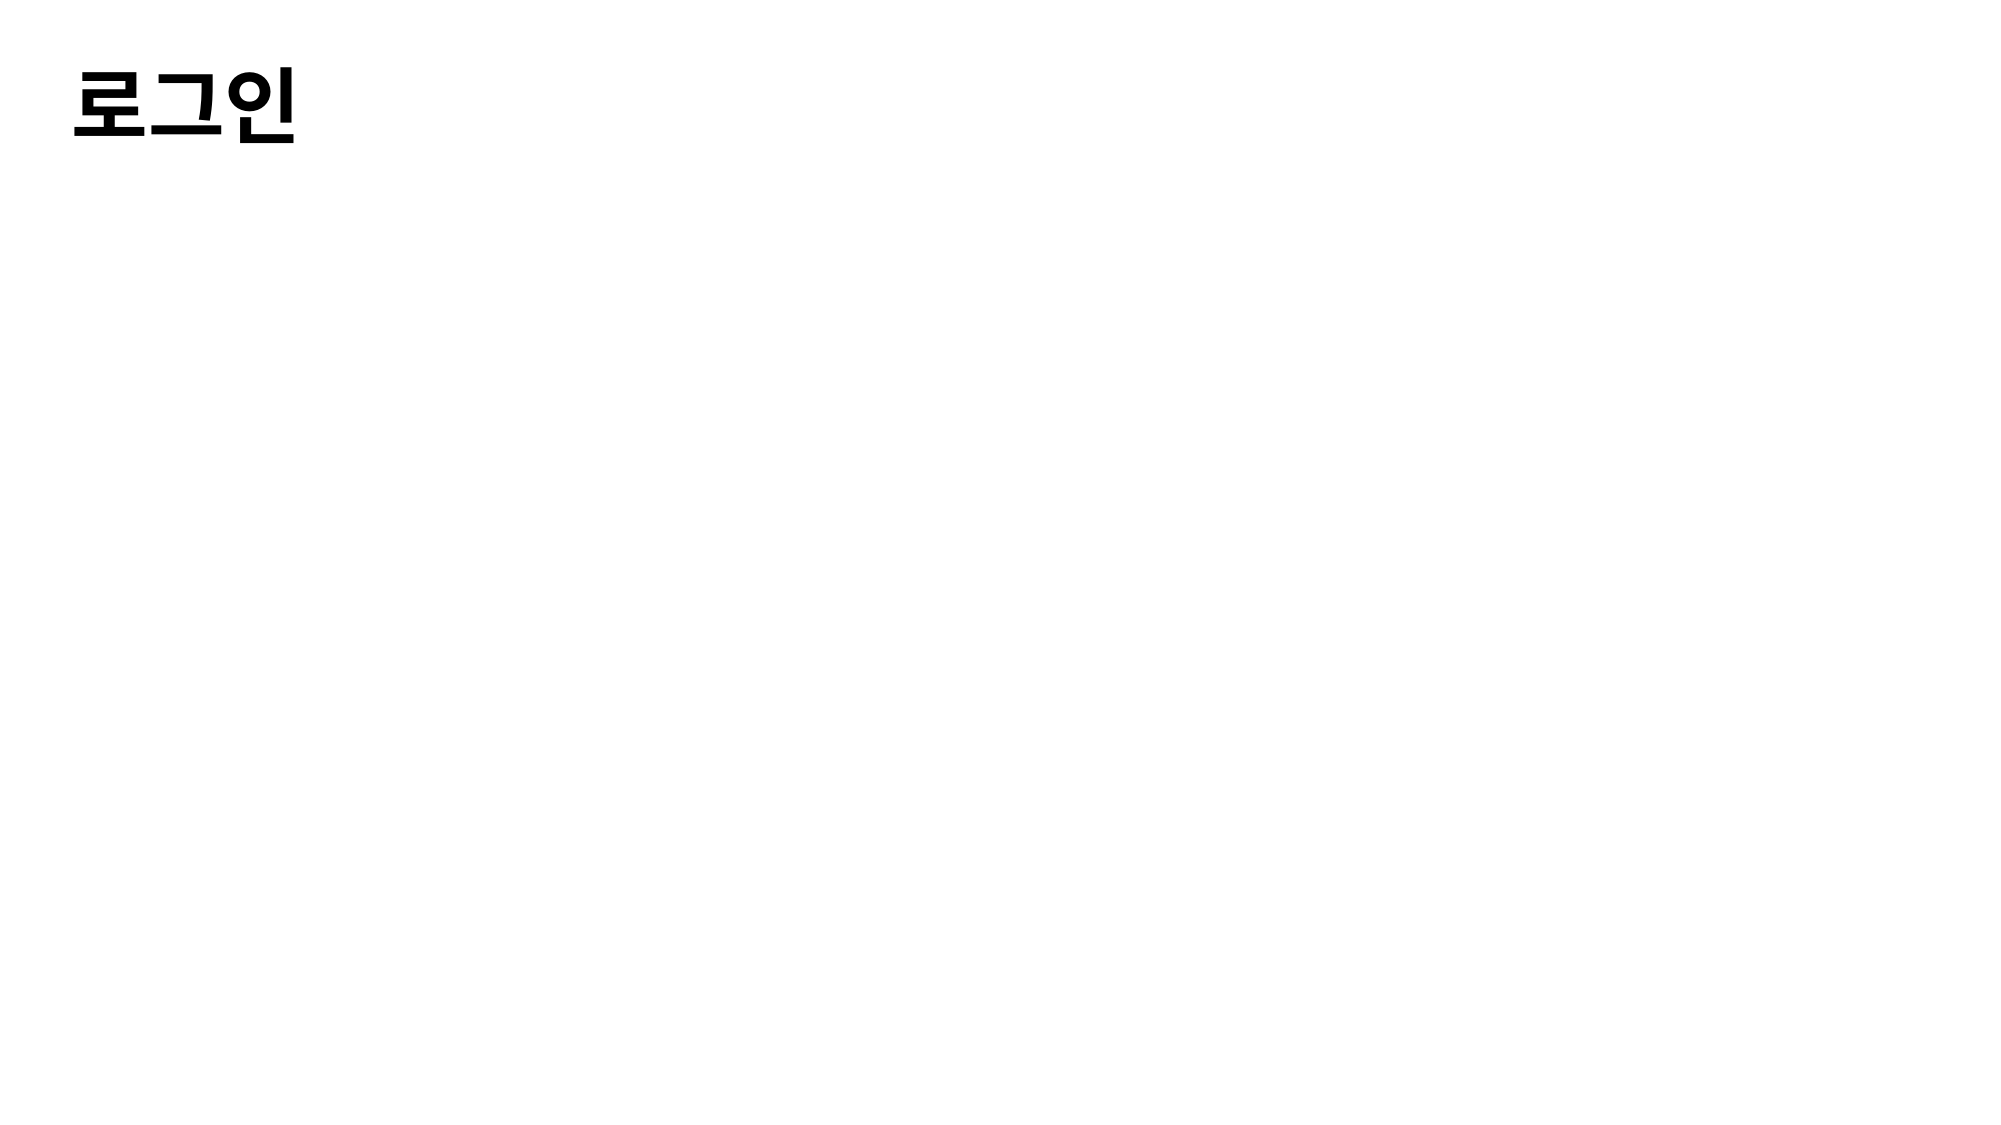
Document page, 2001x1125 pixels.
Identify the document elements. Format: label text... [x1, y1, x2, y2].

text_box 로그인 [57, 47, 317, 162]
